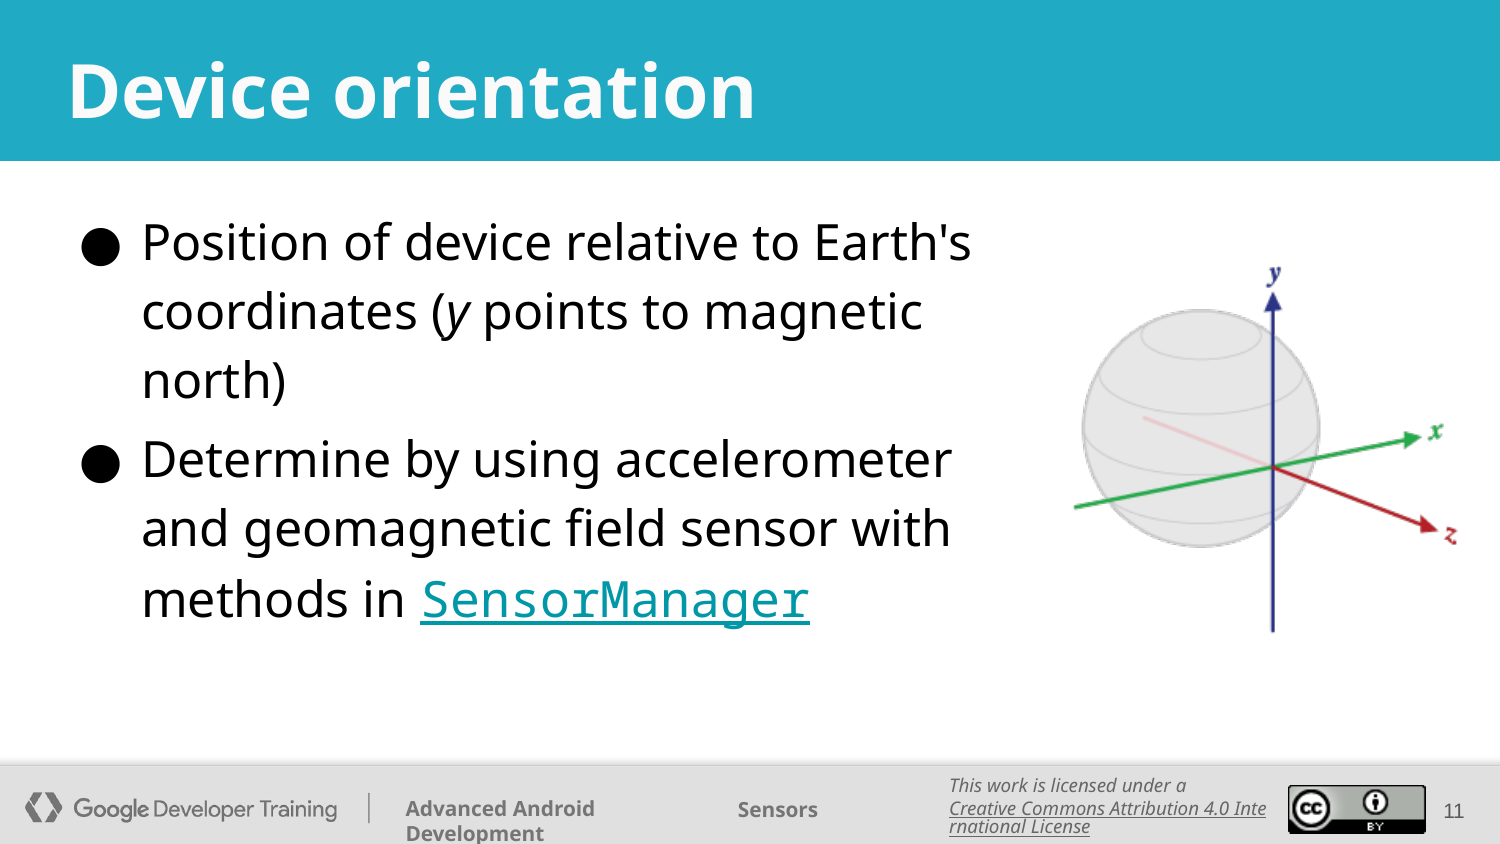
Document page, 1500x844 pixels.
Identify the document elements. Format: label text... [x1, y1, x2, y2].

list Position of device relative to Earth's coordinates (y points to magnetic north) Determine by using accelerometer and geomagnetic field sensor with methods in SensorManager [51, 186, 1062, 737]
title Device orientation [51, 28, 1449, 122]
slide_number ‹#› [1389, 777, 1480, 842]
picture [0, 161, 1500, 844]
